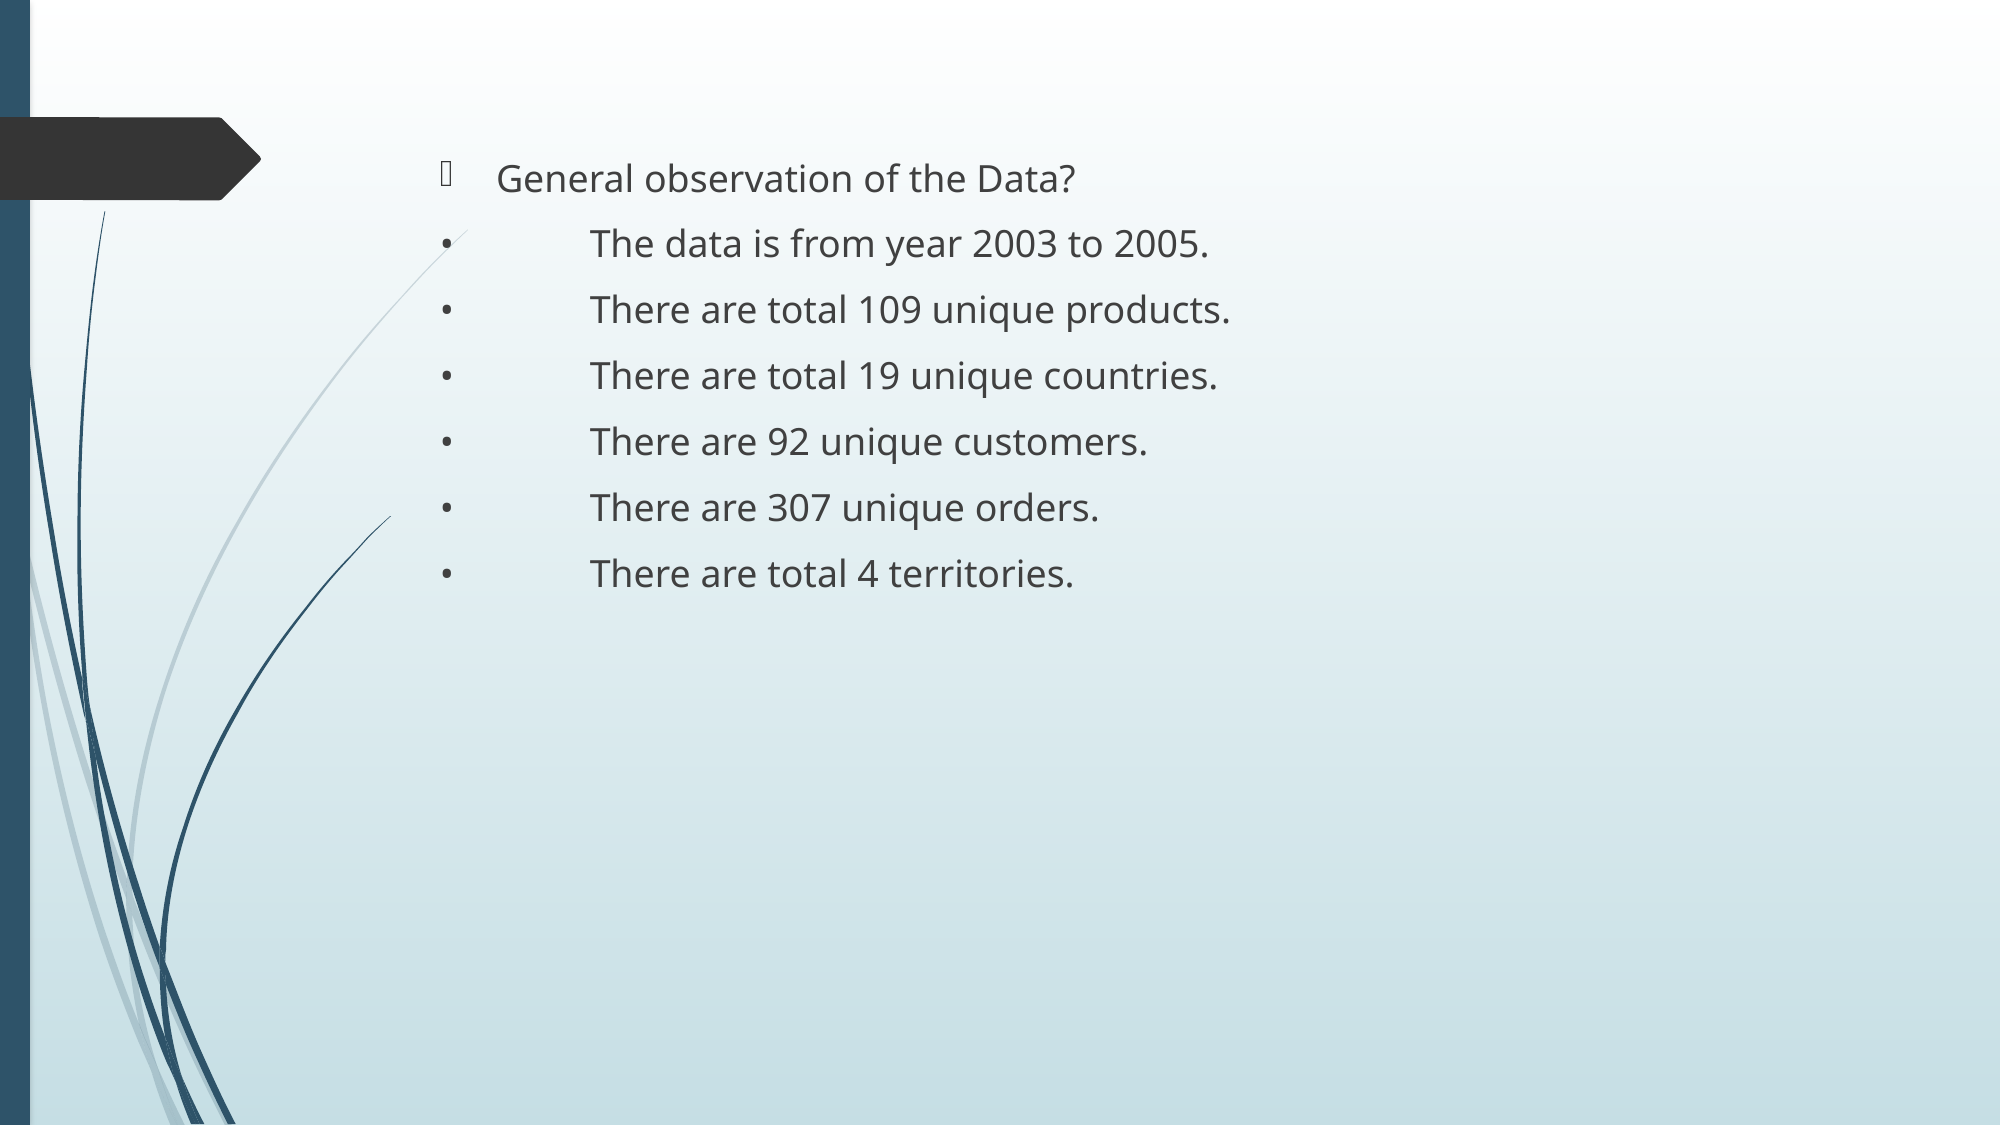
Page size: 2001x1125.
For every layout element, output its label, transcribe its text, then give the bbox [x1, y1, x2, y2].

list General observation of the Data? • The data is from year 2003 to 2005. • There are total 109 unique products. • There are total 19 unique countries. • There are 92 unique customers. • There are 307 unique orders. • There are total 4 territories. [424, 147, 1888, 1056]
